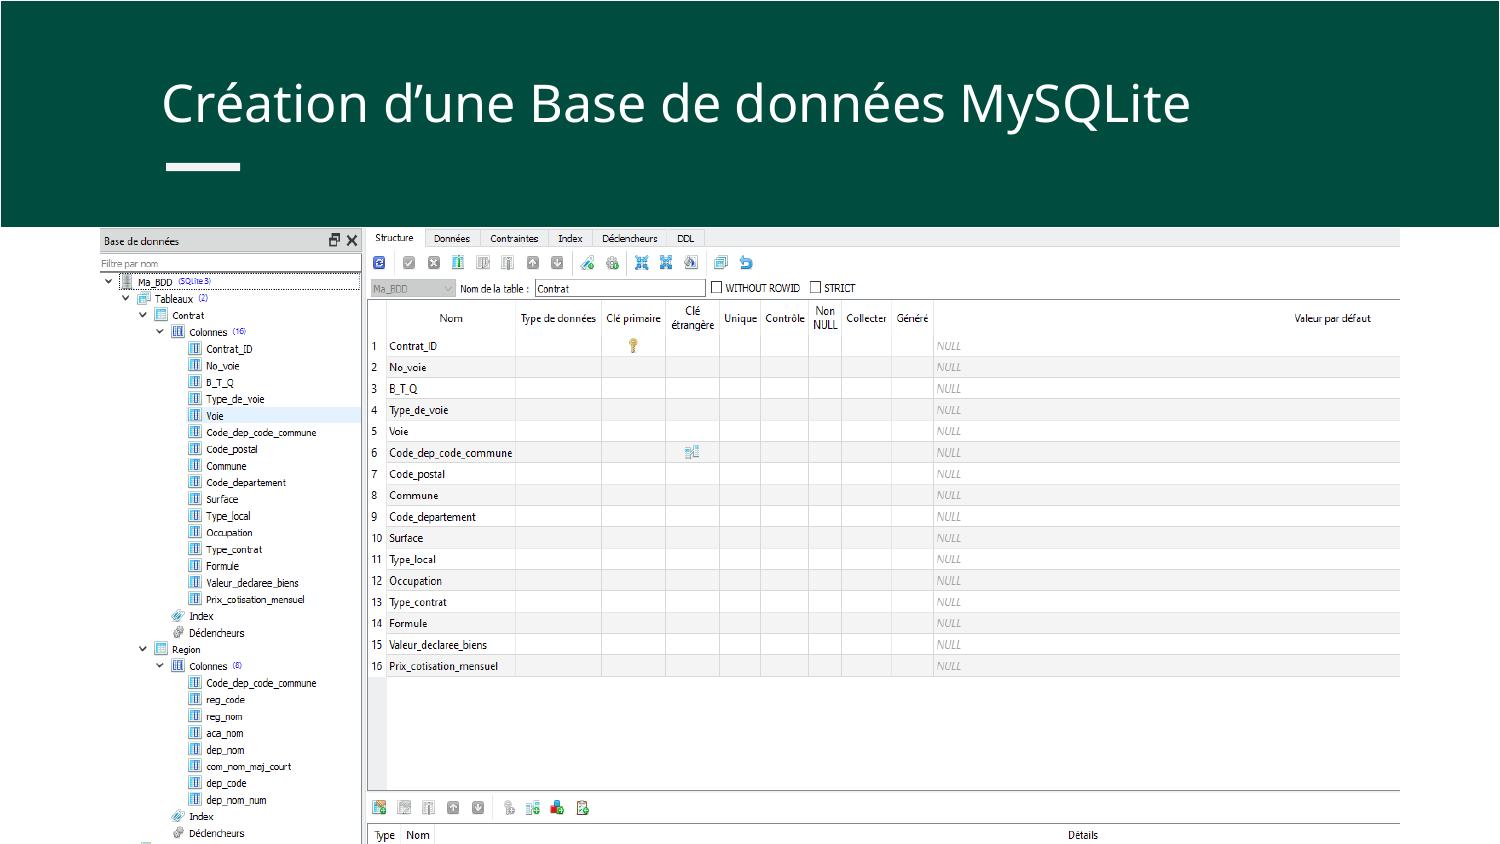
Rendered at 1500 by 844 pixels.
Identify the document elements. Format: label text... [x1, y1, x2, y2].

text_box [166, 162, 241, 172]
picture [100, 227, 1400, 844]
text_box Création d’une Base de données MySQLite [146, 55, 1500, 150]
text_box [0, 0, 1500, 228]
